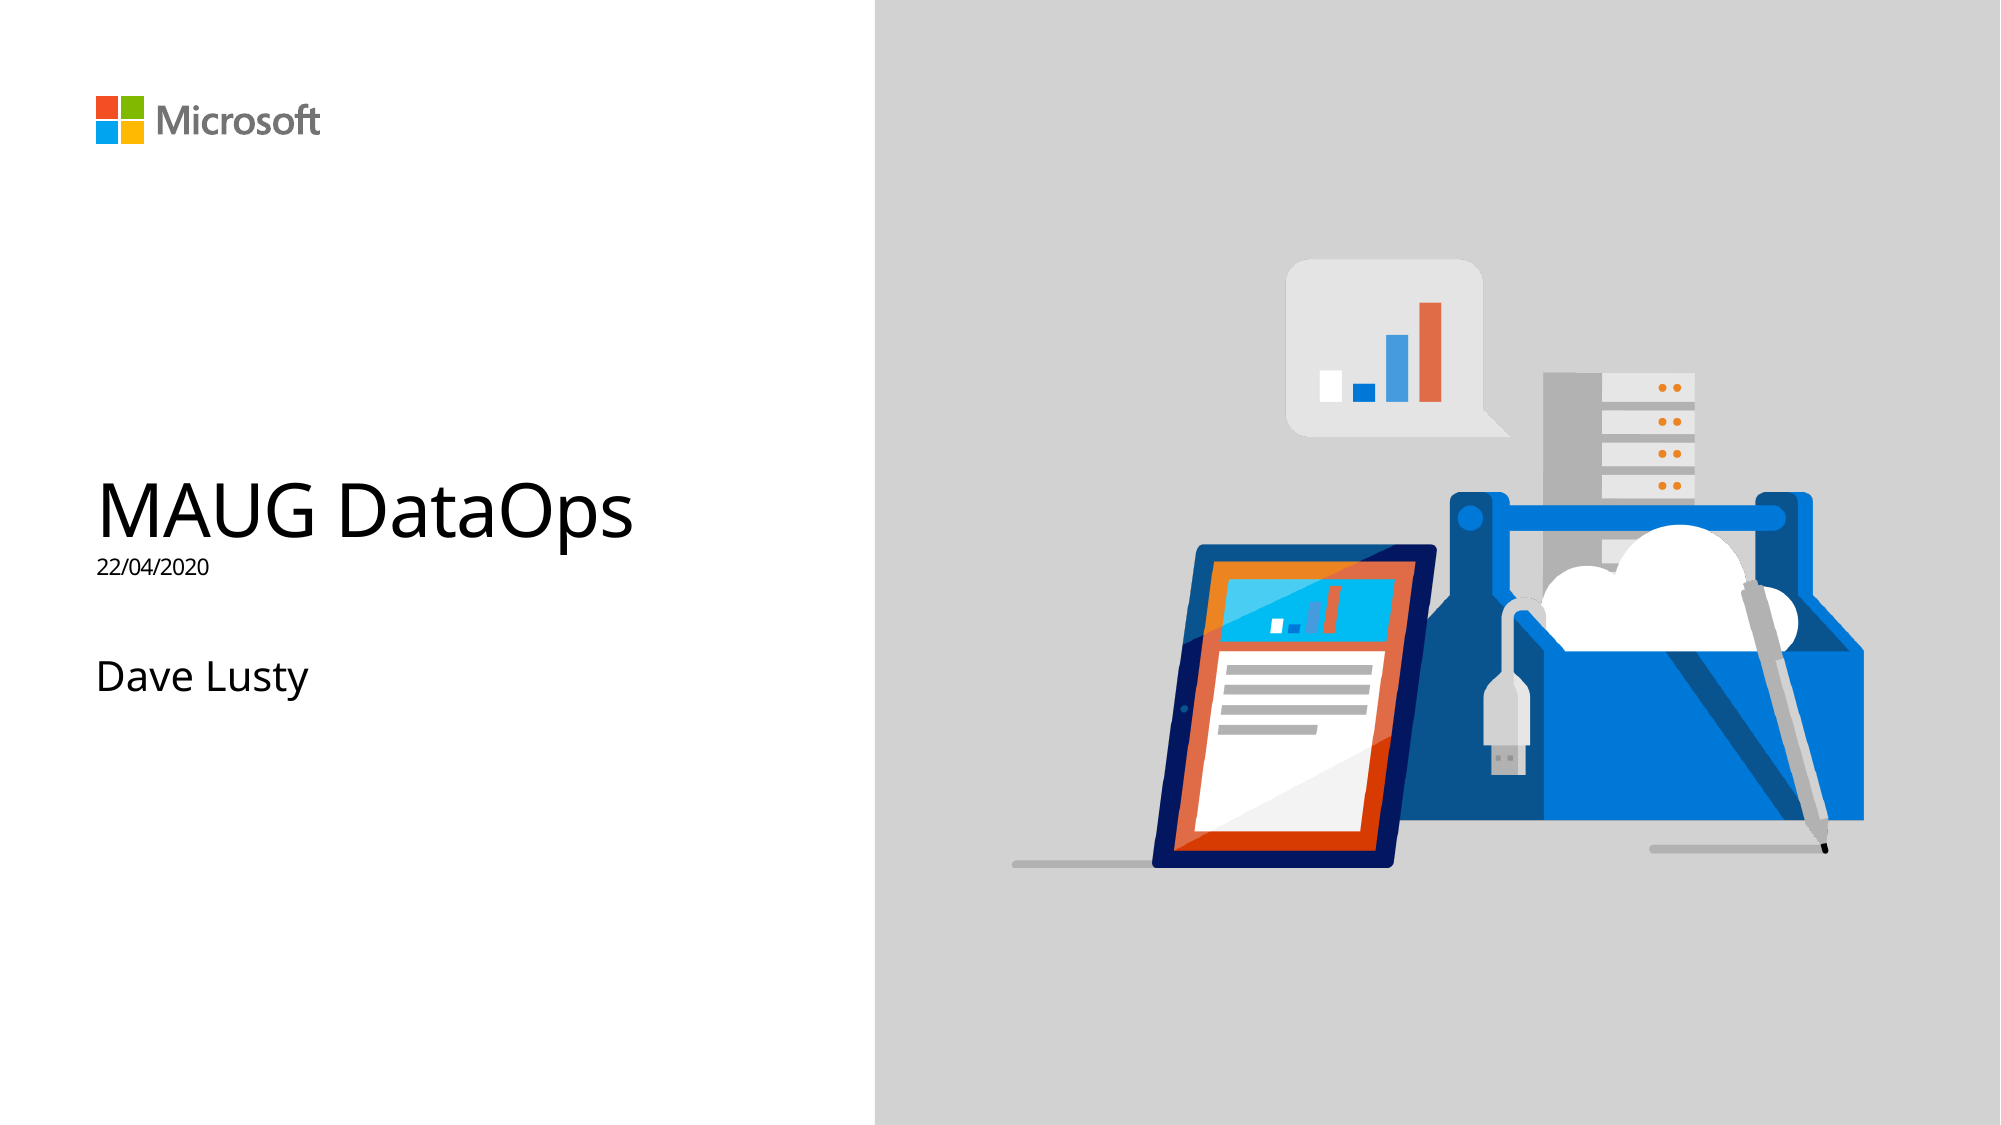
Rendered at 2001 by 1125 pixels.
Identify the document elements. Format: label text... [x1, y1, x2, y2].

list Dave Lusty [95, 650, 779, 701]
picture [1011, 257, 1864, 868]
title MAUG DataOps 22/04/2020 [96, 458, 781, 580]
